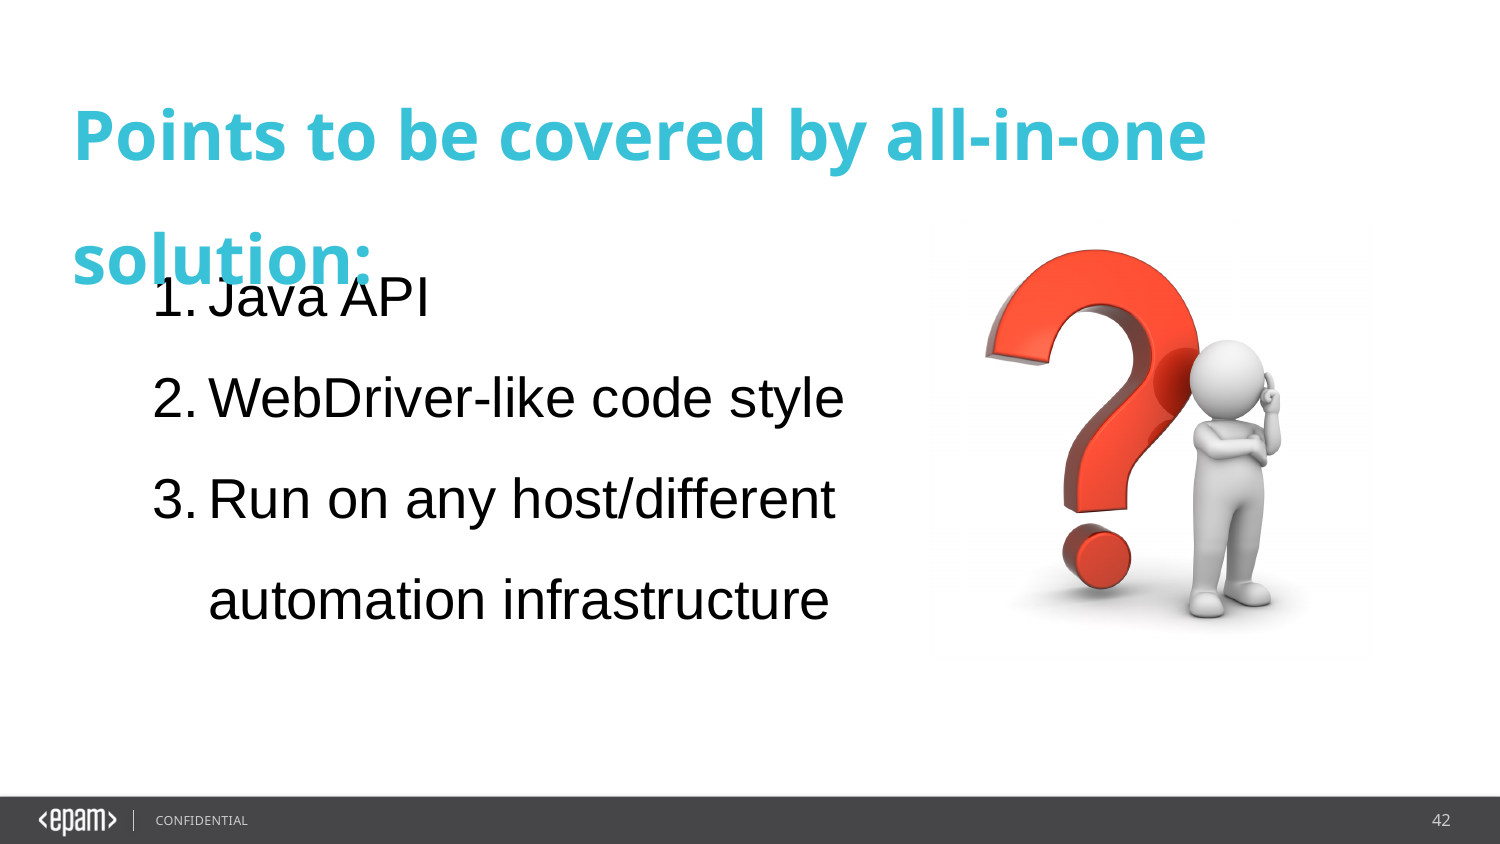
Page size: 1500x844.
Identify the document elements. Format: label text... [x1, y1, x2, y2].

text_box Points to be covered by all-in-one solution: [61, 45, 1500, 219]
picture [38, 808, 117, 837]
picture [929, 218, 1373, 662]
subtitle Java API WebDriver-like code style Run on any host/different automation infrastructure [137, 219, 960, 705]
